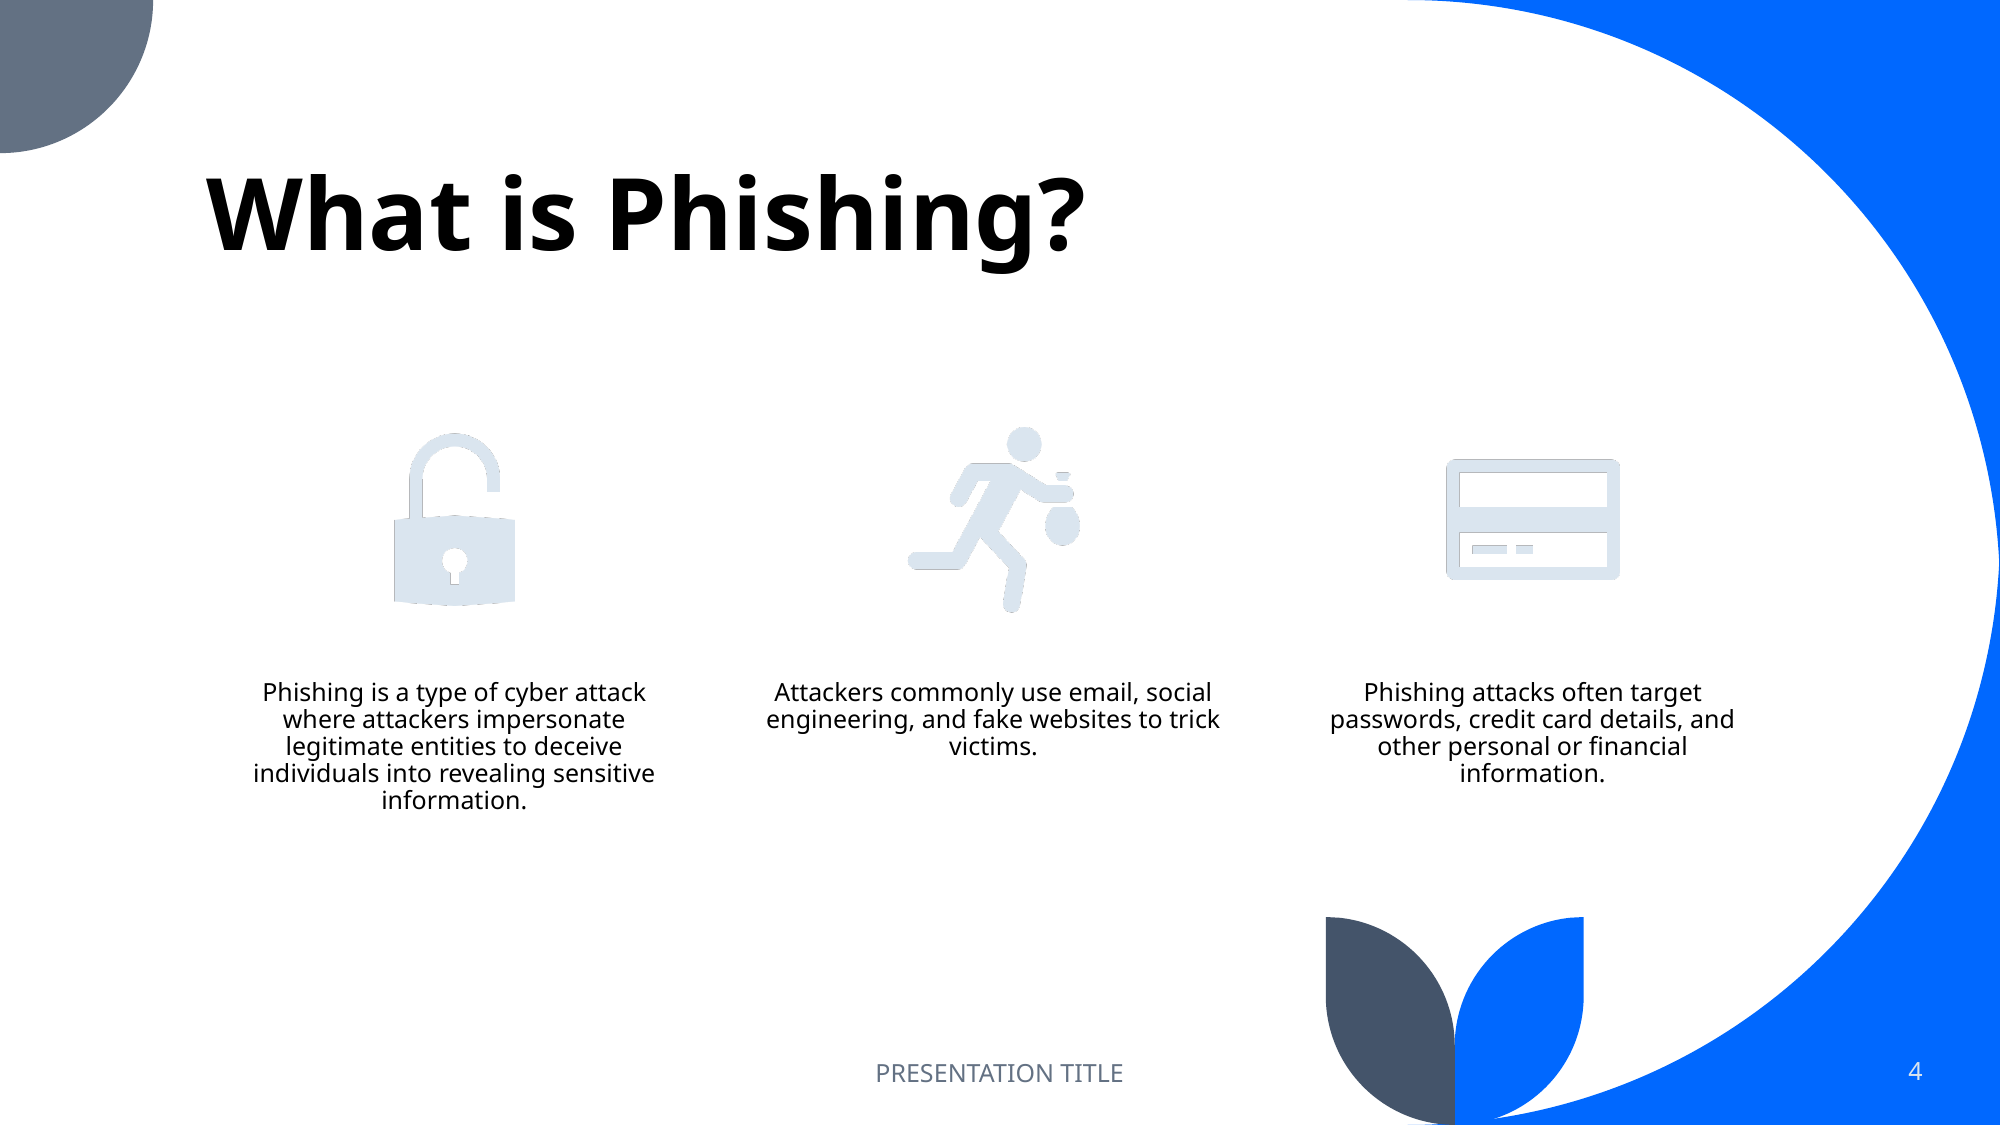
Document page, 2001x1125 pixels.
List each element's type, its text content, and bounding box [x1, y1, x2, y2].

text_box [191, 330, 1796, 884]
slide_number 4 [1665, 1042, 1938, 1103]
footer PRESENTATION TITLE [662, 1042, 1338, 1103]
title What is Phishing? [191, 62, 1796, 280]
